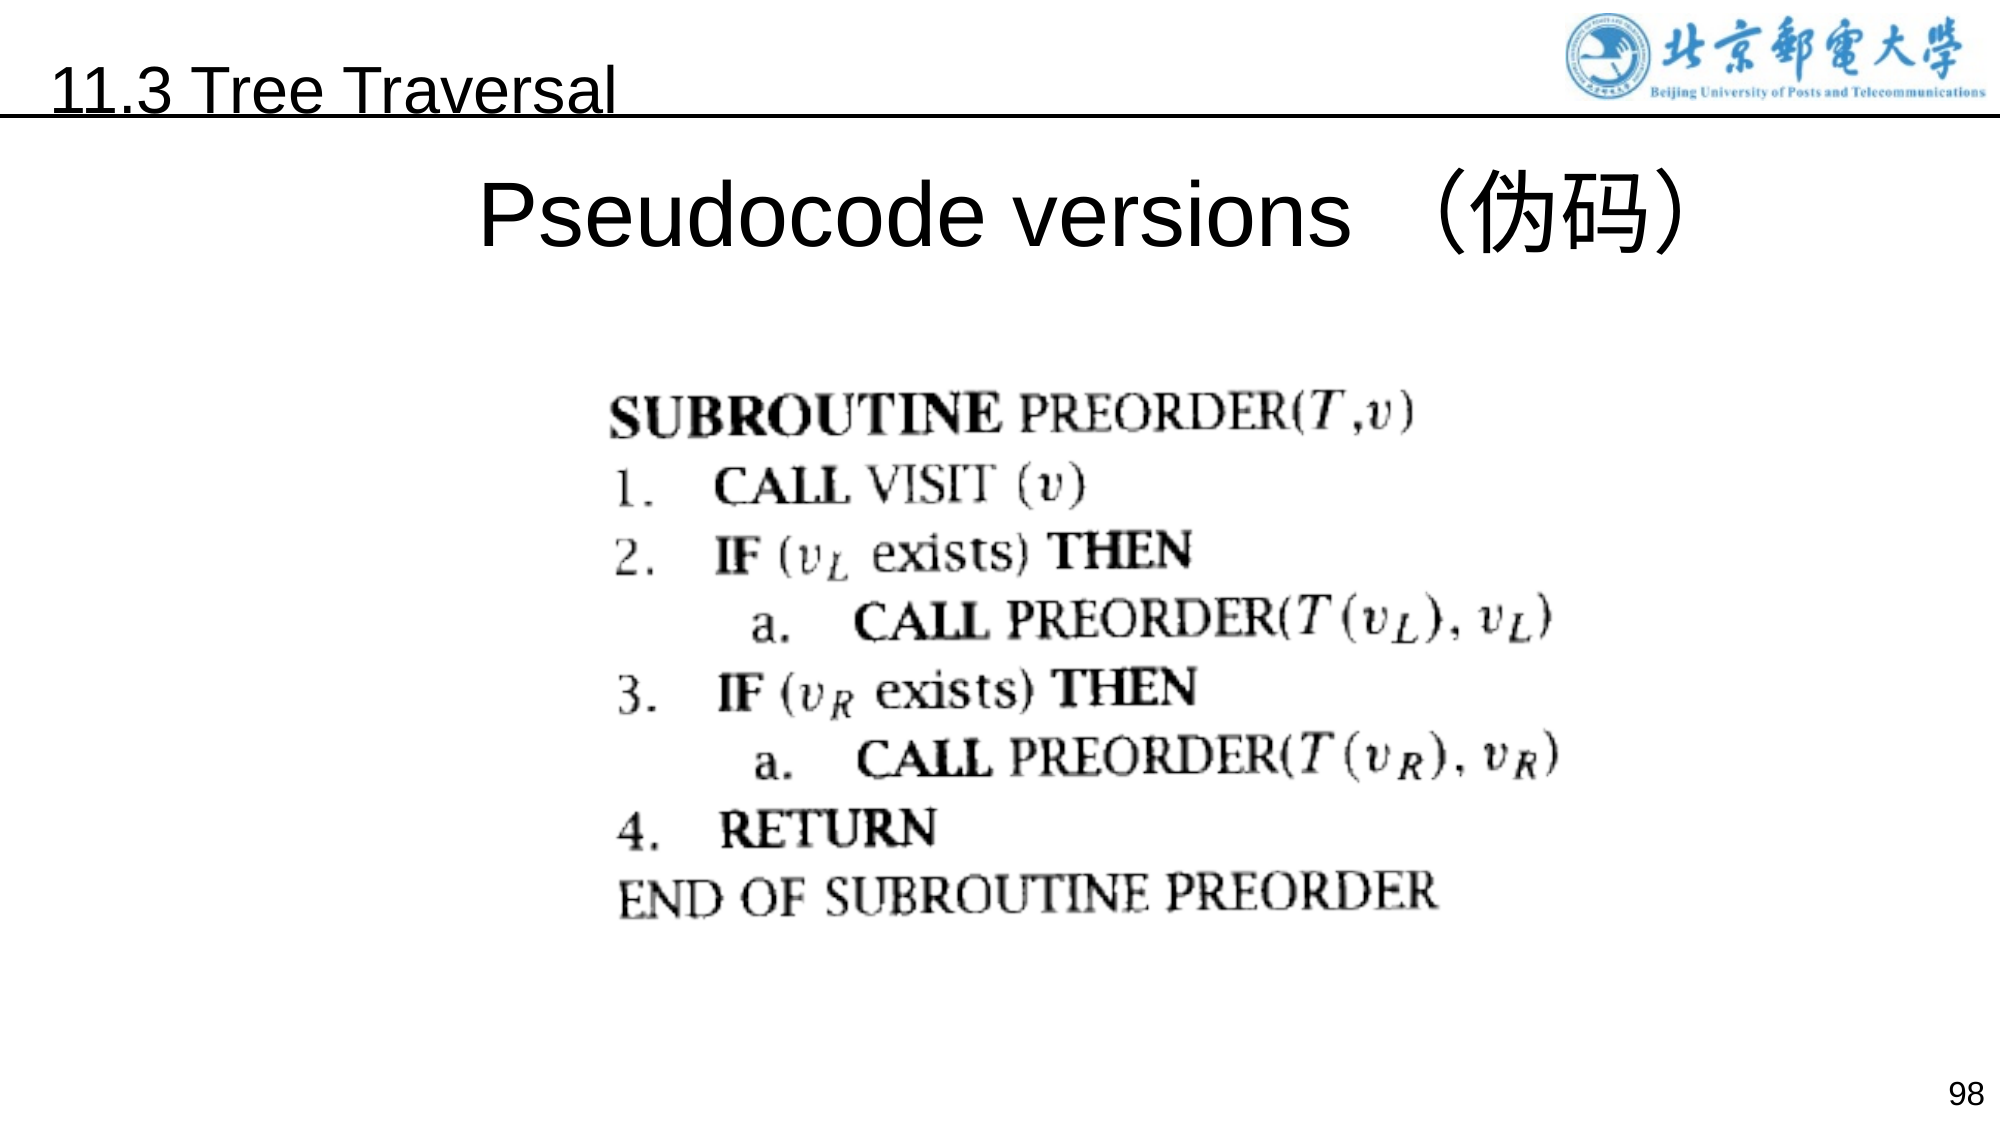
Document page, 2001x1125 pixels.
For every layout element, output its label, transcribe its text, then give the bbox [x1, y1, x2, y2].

picture [1849, 13, 1988, 101]
picture [592, 378, 1581, 958]
text_box Pseudocode versions（伪码） [435, 147, 1786, 335]
text_box 11.3 Tree Traversal [34, 0, 1849, 135]
